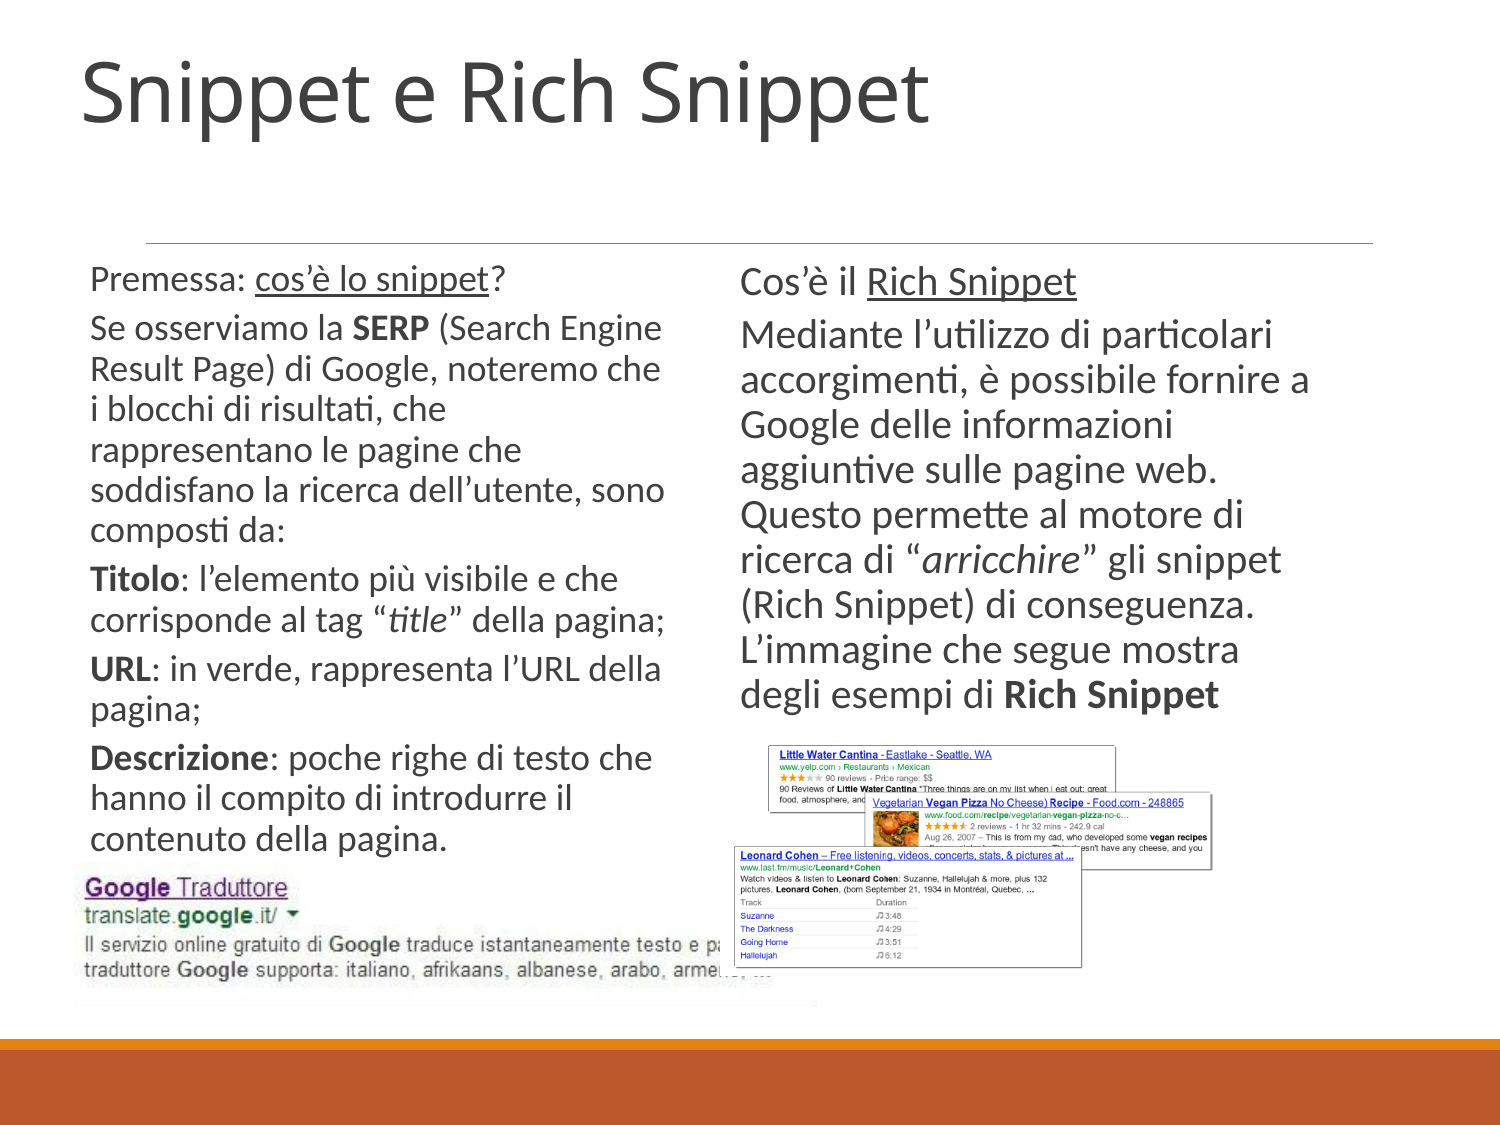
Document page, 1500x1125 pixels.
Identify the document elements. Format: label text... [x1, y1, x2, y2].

list Premessa: cos’è lo snippet? Se osserviamo la SERP (Search Engine Result Page) di Google, noteremo che i blocchi di risultati, che rappresentano le pagine che soddisfano la ricerca dell’utente, sono composti da: Titolo: l’elemento più visibile e che corrisponde al tag “title” della pagina; URL: in verde, rappresenta l’URL della pagina; Descrizione: poche righe di testo che hanno il compito di introdurre il contenuto della pagina. [75, 251, 675, 860]
title Snippet e Rich Snippet [64, 47, 1424, 227]
picture [73, 739, 1218, 1007]
list Cos’è il Rich Snippet Mediante l’utilizzo di particolari accorgimenti, è possibile fornire a Google delle informazioni aggiuntive sulle pagine web. Questo permette al motore di ricerca di “arricchire” gli snippet (Rich Snippet) di conseguenza. L’immagine che segue mostra degli esempi di Rich Snippet [725, 251, 1325, 1005]
